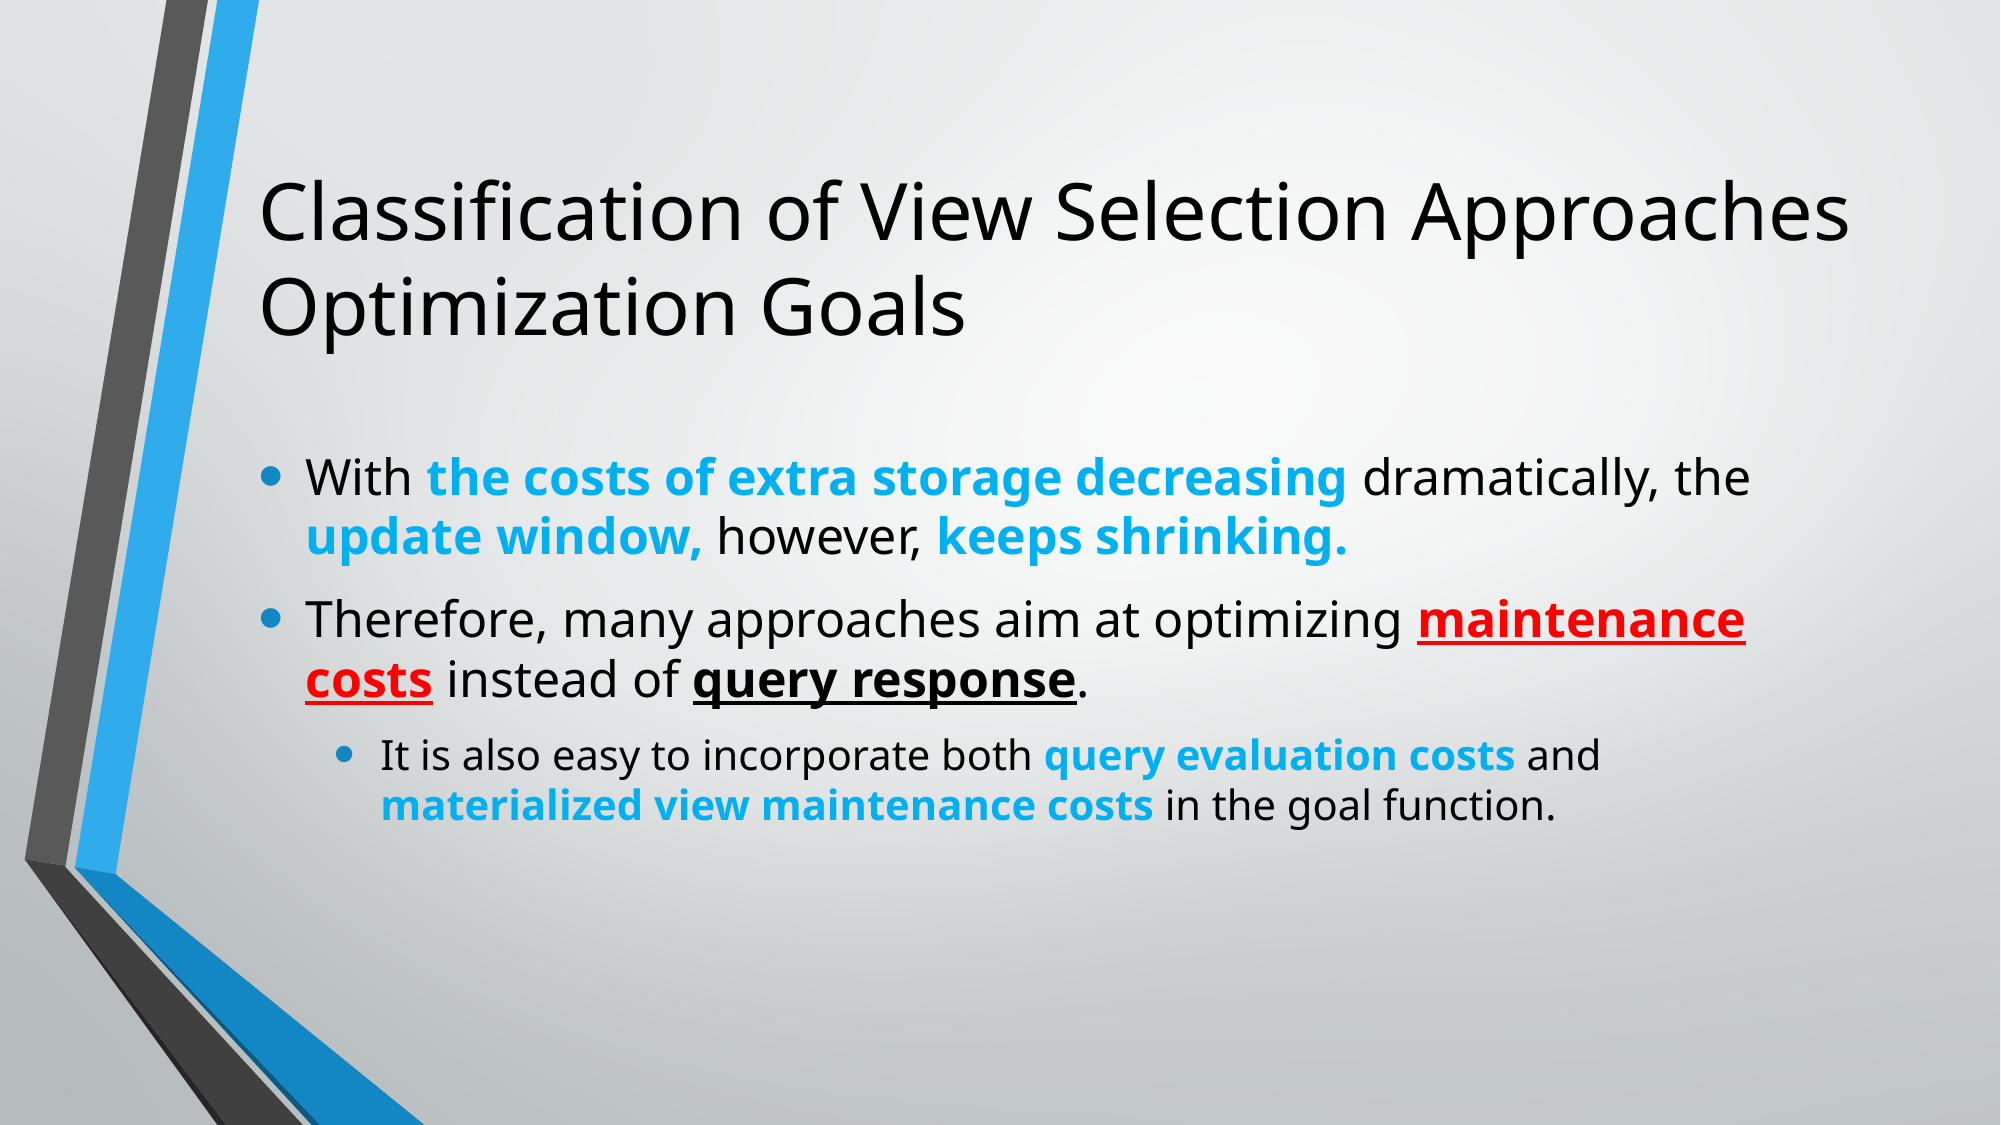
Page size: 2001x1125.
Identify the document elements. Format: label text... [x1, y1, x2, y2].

title Classification of View Selection Approaches Optimization Goals [243, 112, 1887, 400]
list With the costs of extra storage decreasing dramatically, the update window, however, keeps shrinking. Therefore, many approaches aim at optimizing maintenance costs instead of query response. It is also easy to incorporate both query evaluation costs and materialized view maintenance costs in the goal function. [243, 437, 1887, 1125]
